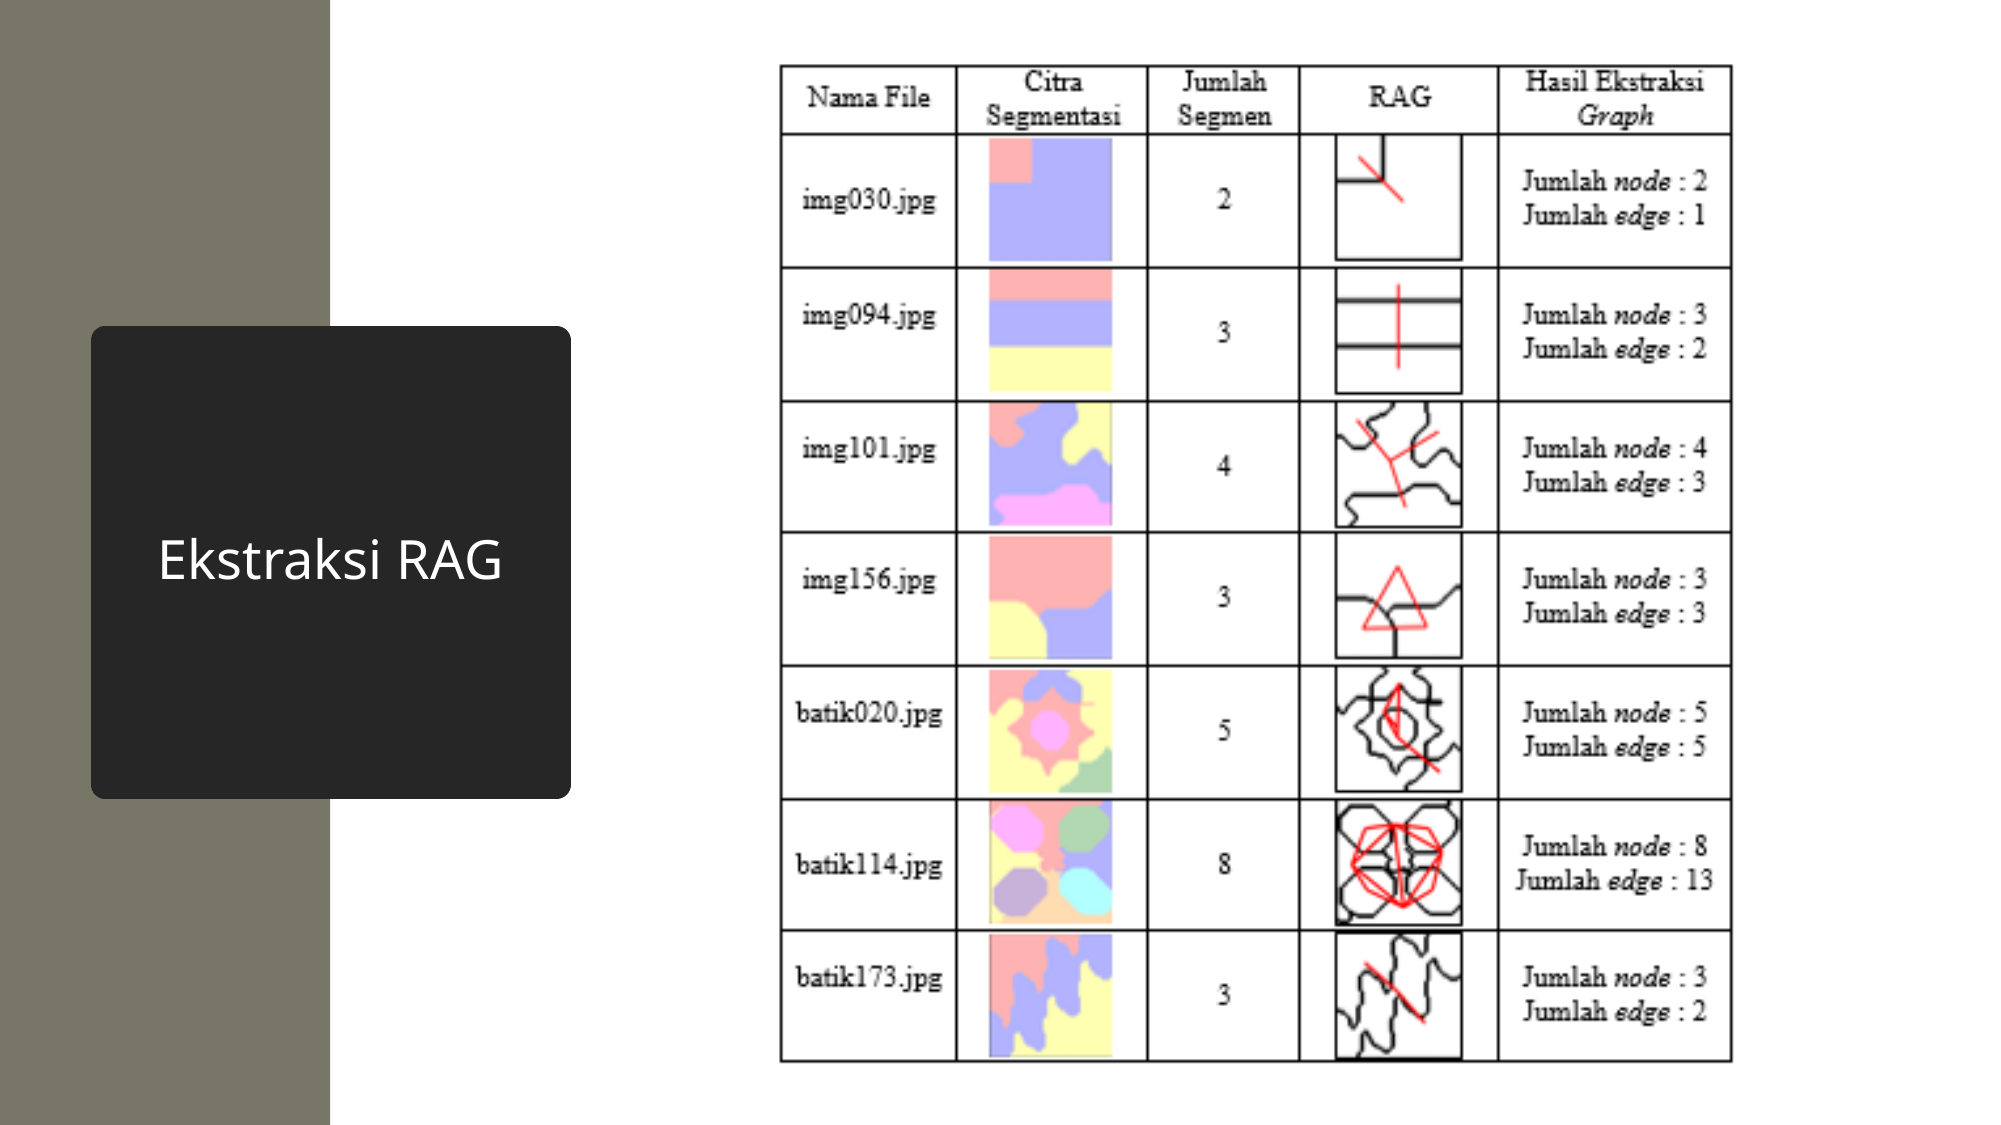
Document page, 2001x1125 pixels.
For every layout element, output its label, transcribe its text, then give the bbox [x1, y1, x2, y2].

title Ekstraksi RAG [105, 340, 557, 785]
text_box [0, 0, 331, 1125]
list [778, 63, 1736, 1066]
text_box [331, 0, 2000, 1125]
